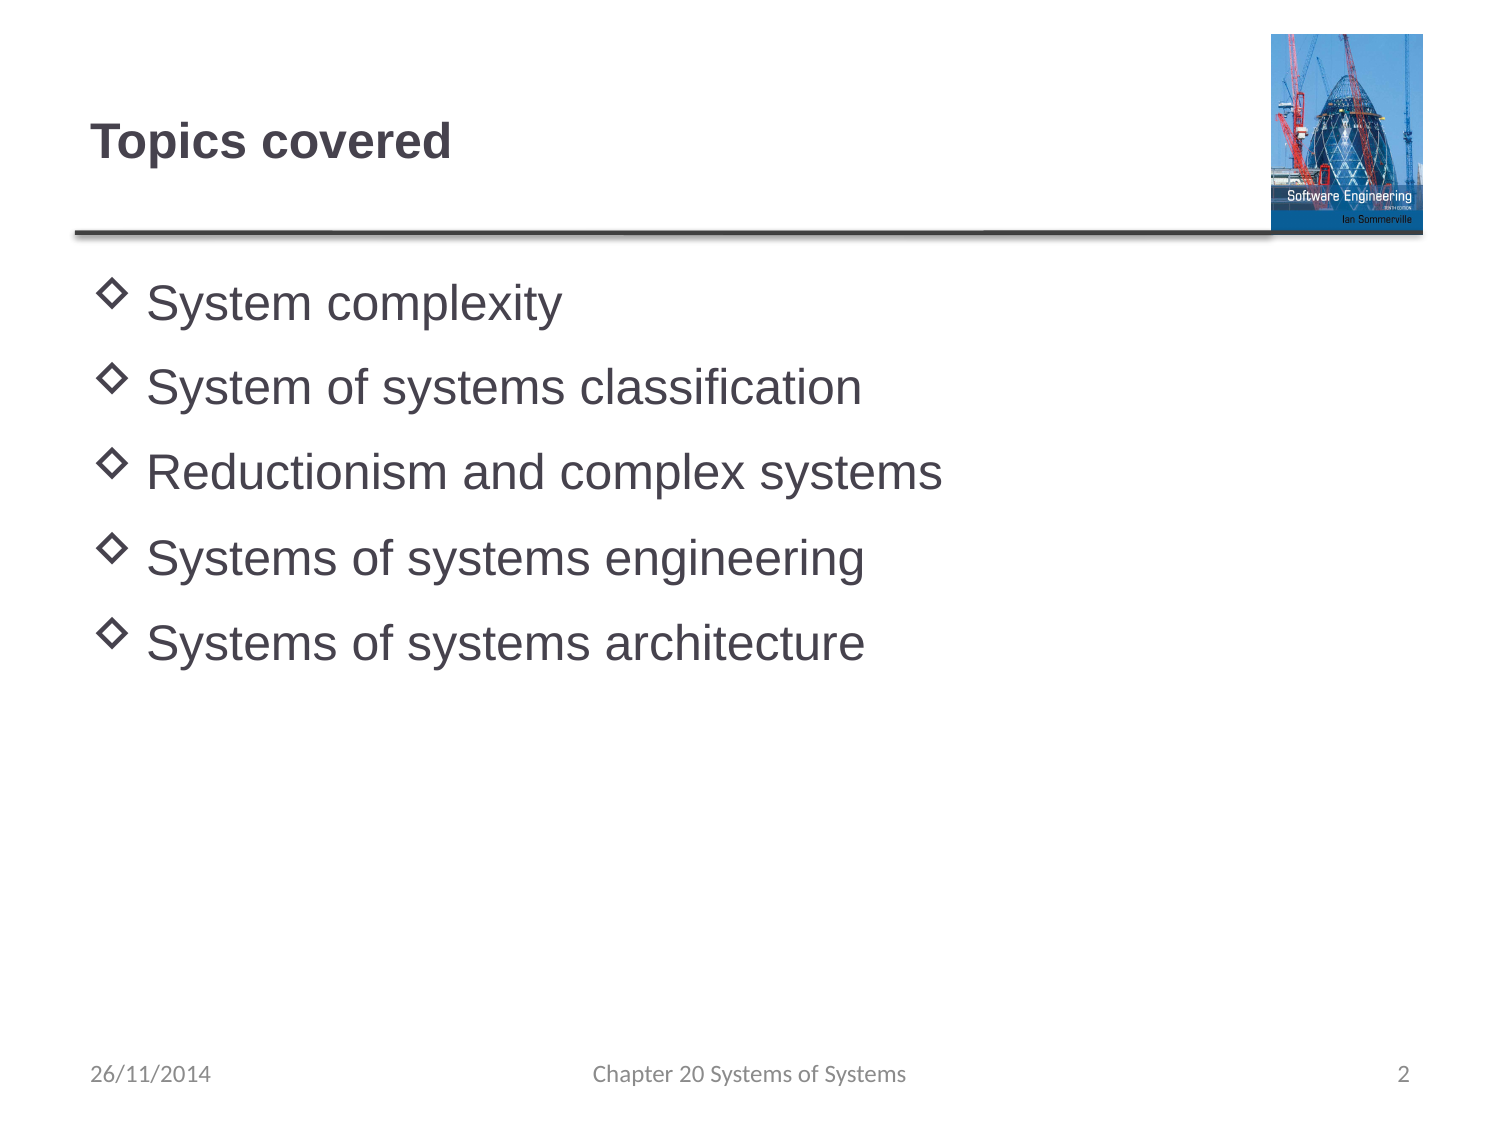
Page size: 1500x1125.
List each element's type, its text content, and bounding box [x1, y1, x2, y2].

footer Chapter 20 Systems of Systems [512, 1042, 988, 1103]
title Topics covered [74, 44, 1272, 233]
picture [1271, 34, 1423, 230]
list System complexity System of systems classification Reductionism and complex systems Systems of systems engineering Systems of systems architecture [75, 262, 1425, 1005]
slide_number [75, 1042, 425, 1103]
slide_number 2 [1074, 1042, 1425, 1103]
